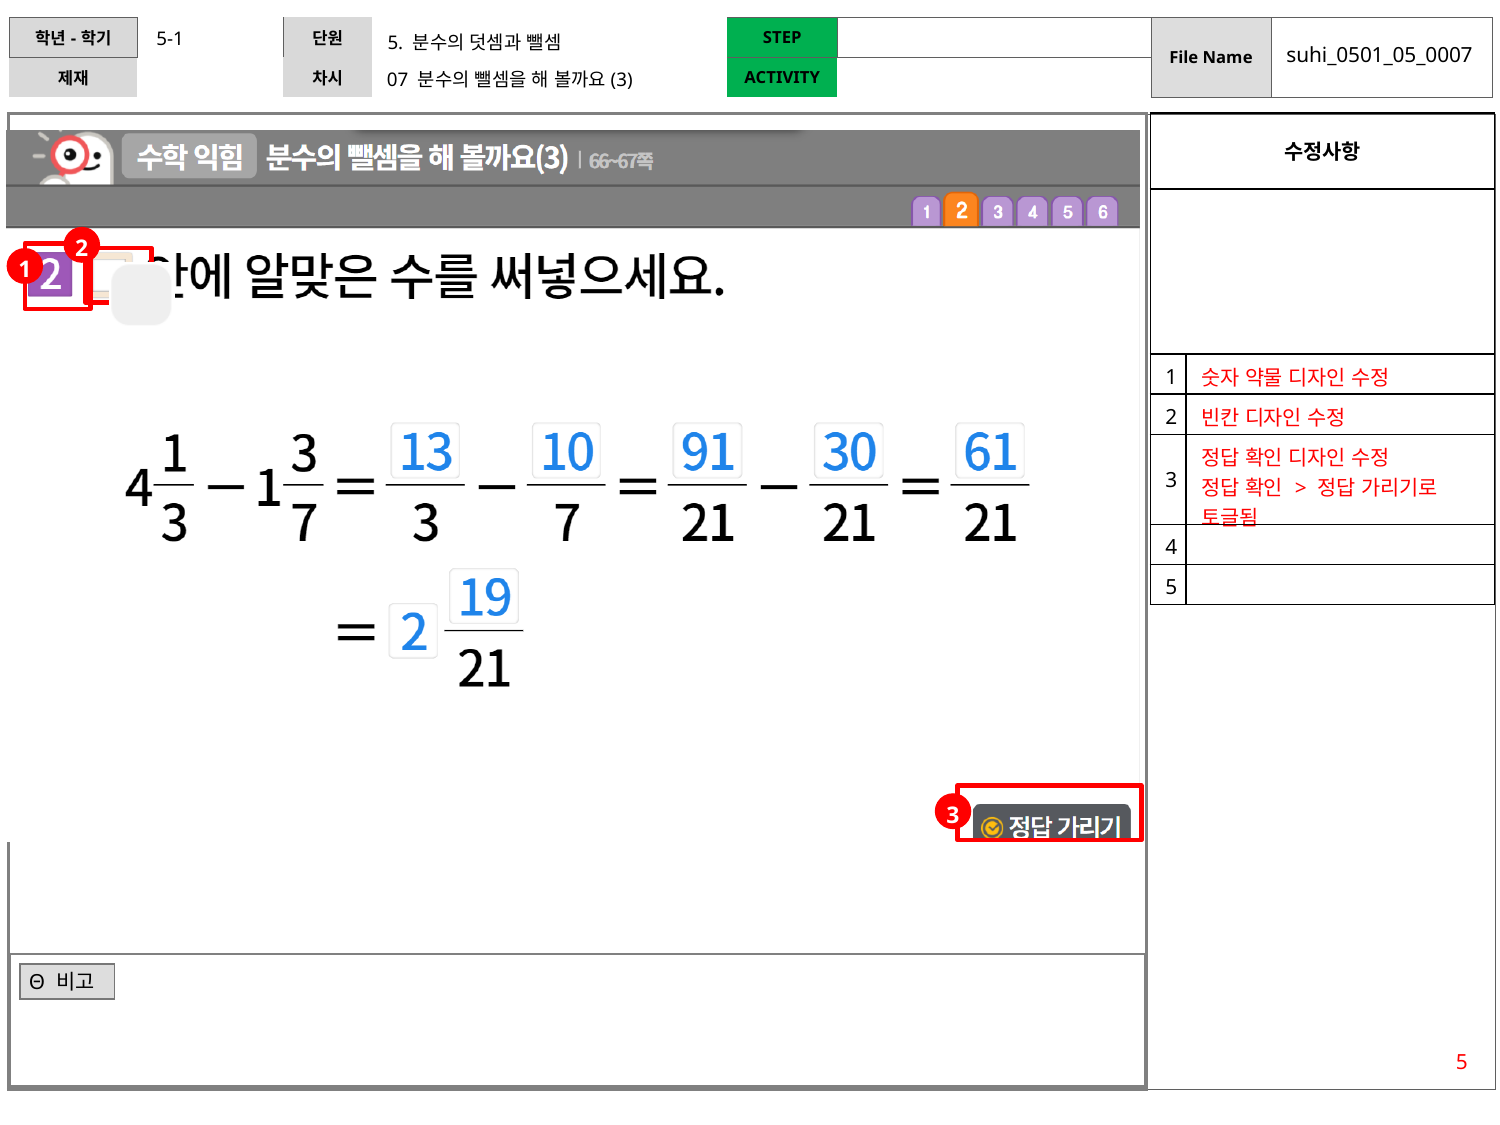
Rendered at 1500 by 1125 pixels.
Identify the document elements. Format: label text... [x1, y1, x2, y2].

text_box 5-1 [141, 18, 284, 55]
table_cell 정답 확인 디자인 수정 정답 확인 > 정답 가리기로 토글됨 [1187, 435, 1494, 524]
table_cell 5 [1151, 565, 1185, 604]
table_cell 1 [1151, 355, 1185, 393]
table_cell 2 [1151, 395, 1185, 434]
table_cell 빈칸 디자인 수정 [1187, 395, 1494, 434]
table_cell [1187, 565, 1494, 604]
picture [6, 129, 1140, 843]
table_cell 3 [1151, 435, 1185, 524]
table_cell [1151, 190, 1494, 353]
table_cell 4 [1151, 525, 1185, 564]
text_box 07 분수의 뺄셈을 해 볼까요(3) [372, 60, 821, 96]
table_cell [1187, 525, 1494, 564]
text_box 5. 분수의 덧셈과 뺄셈 [372, 23, 828, 48]
table_header 수정사항 [1151, 114, 1494, 188]
text_box suhi_0501_05_0007 [1271, 34, 1500, 75]
table_cell 숫자 약물 디자인 수정 [1187, 355, 1494, 393]
